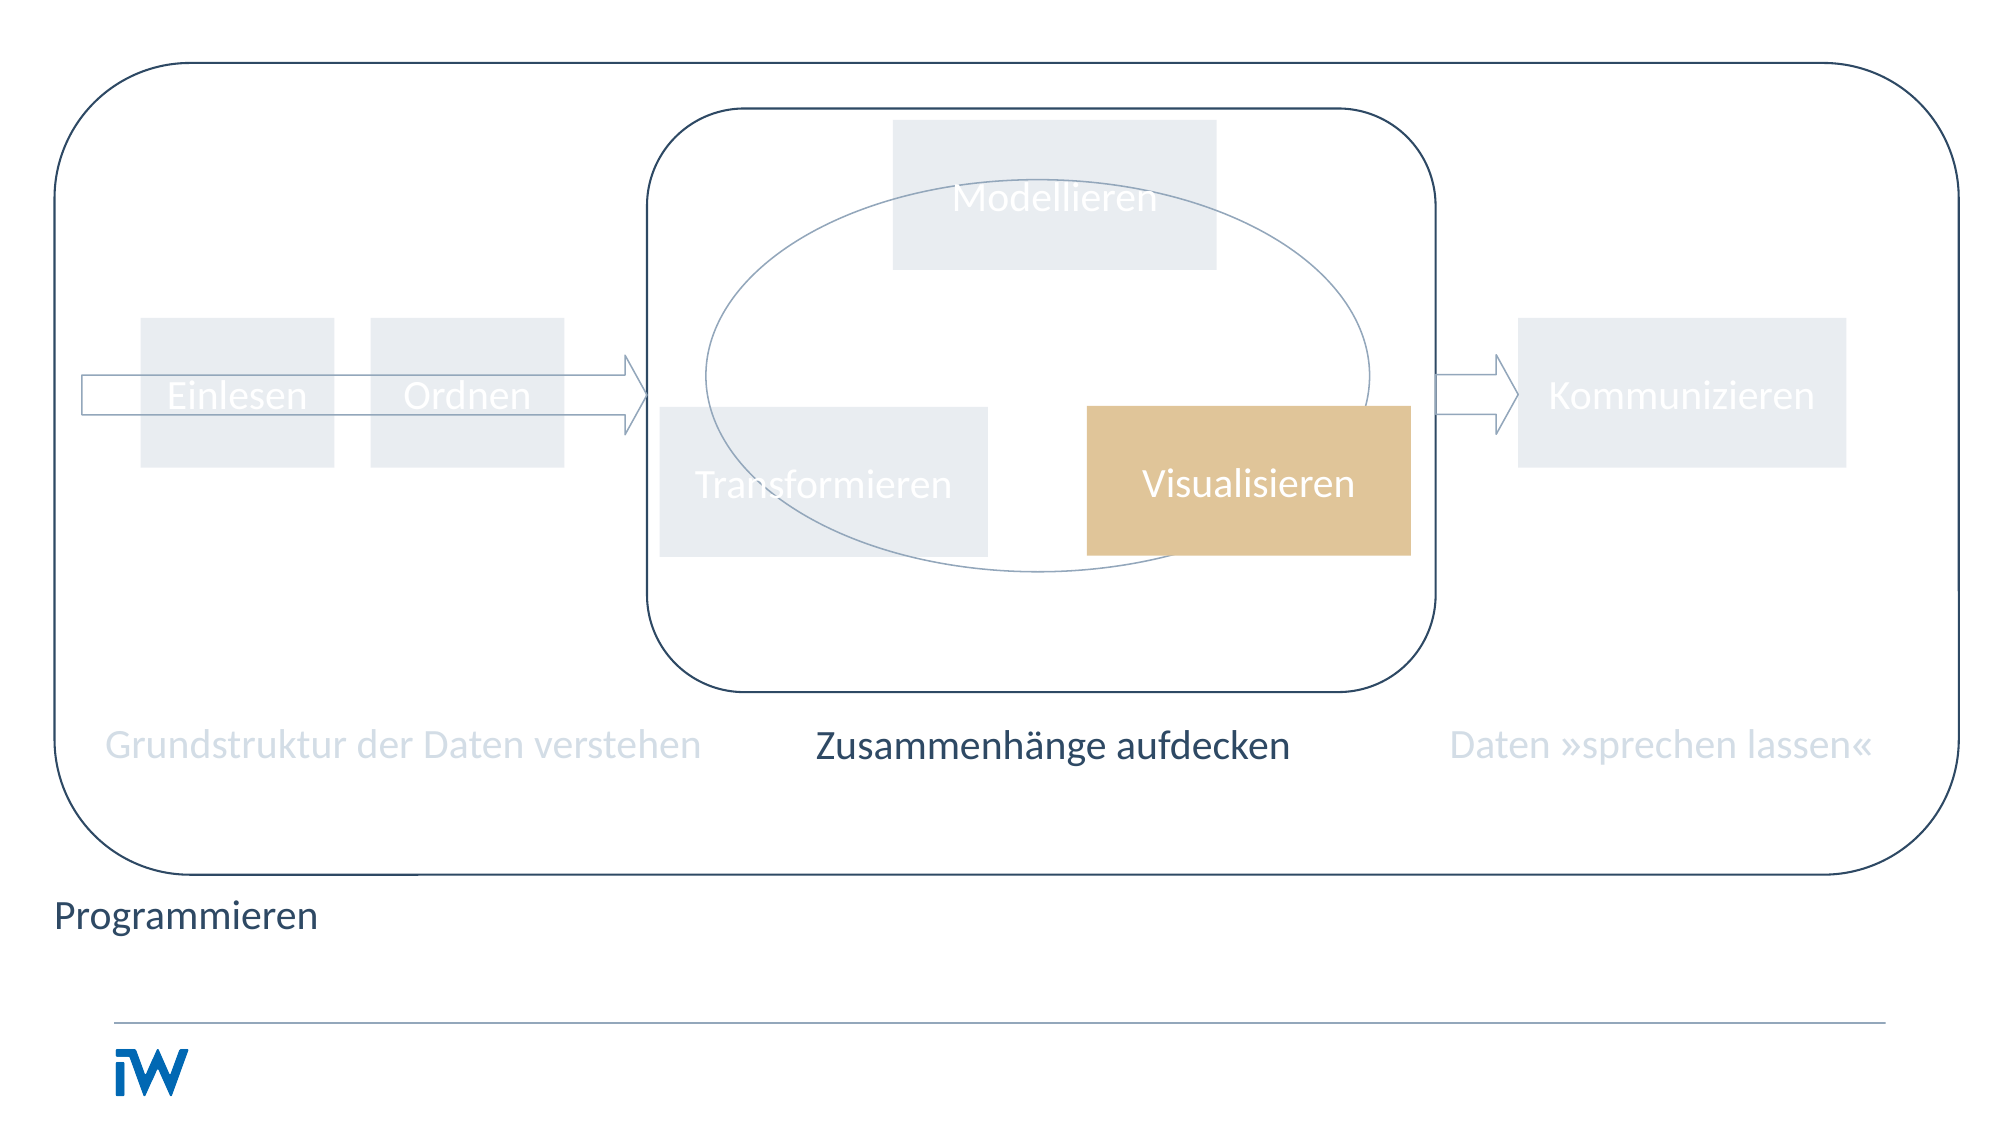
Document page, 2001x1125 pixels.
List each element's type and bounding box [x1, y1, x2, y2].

picture [80, 1013, 224, 1125]
text_box [41, 62, 1959, 950]
